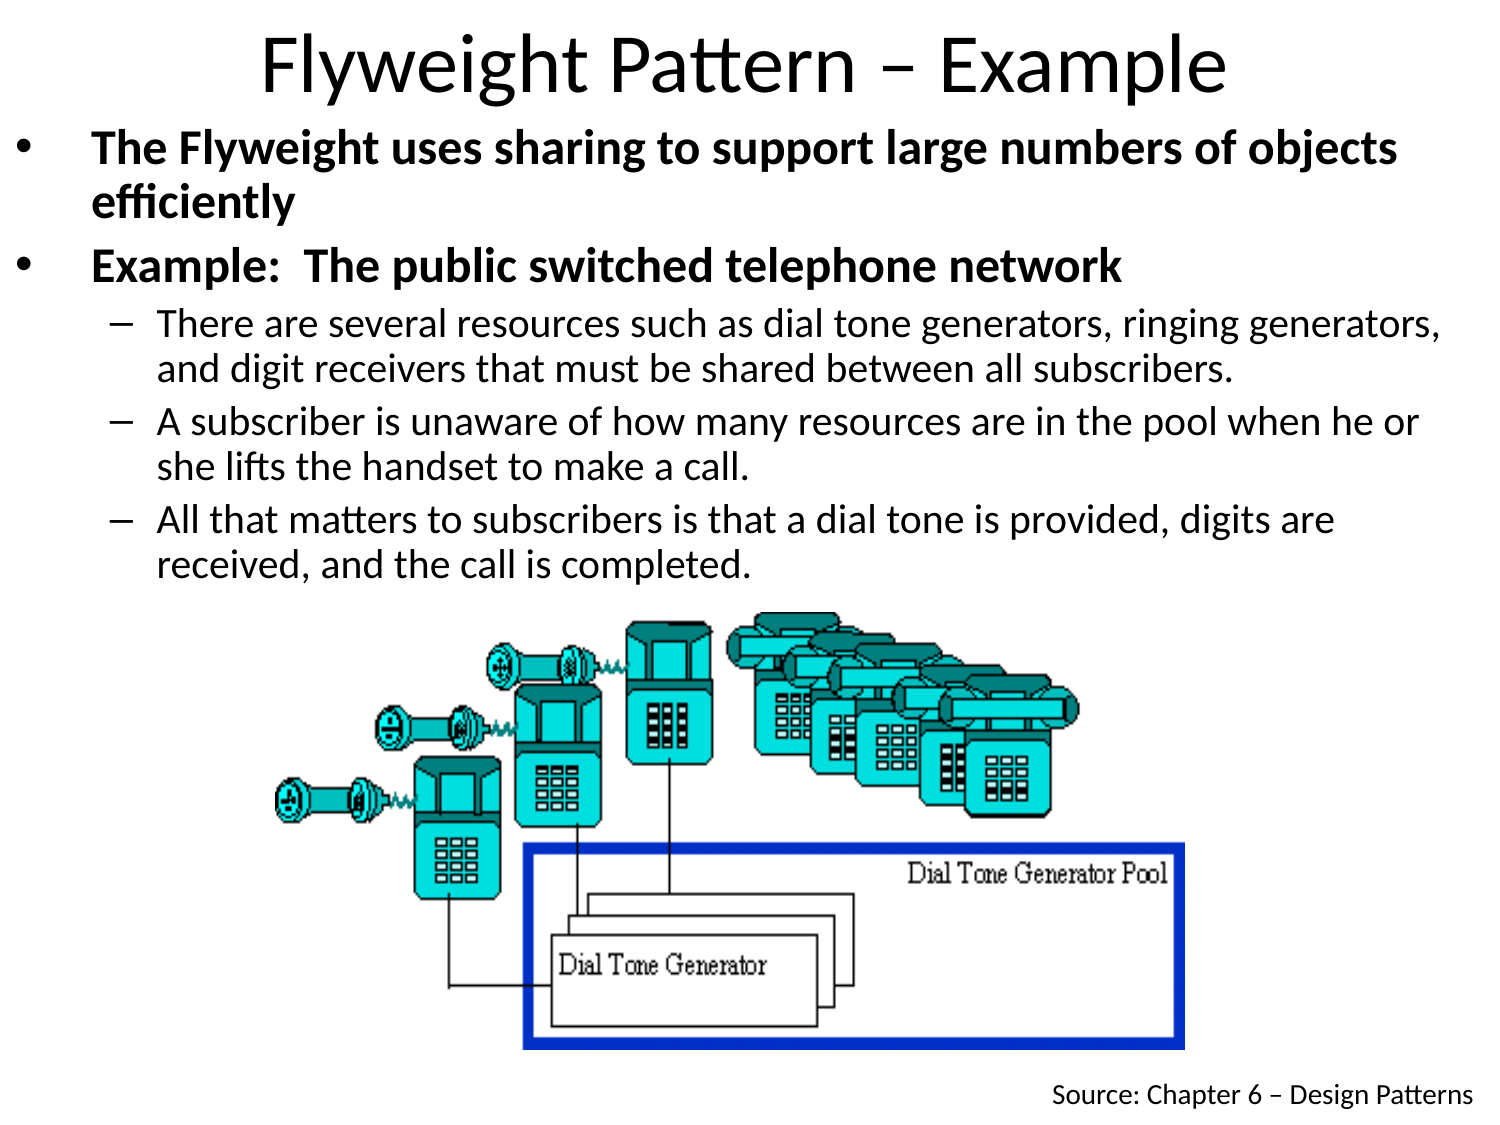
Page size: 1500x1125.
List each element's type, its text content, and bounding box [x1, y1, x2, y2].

title Flyweight Pattern – Example [0, 0, 1489, 113]
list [274, 612, 1185, 1050]
list The Flyweight uses sharing to support large numbers of objects efficiently Example: The public switched telephone network There are several resources such as dial tone generators, ringing generators, and digit receivers that must be shared between all subscribers. A subscriber is unaware of how many resources are in the pool when he or she lifts the handset to make a call. All that matters to subscribers is that a dial tone is provided, digits are received, and the call is completed. [0, 113, 1500, 669]
text_box Source: Chapter 6 – Design Patterns [1037, 1068, 1500, 1125]
